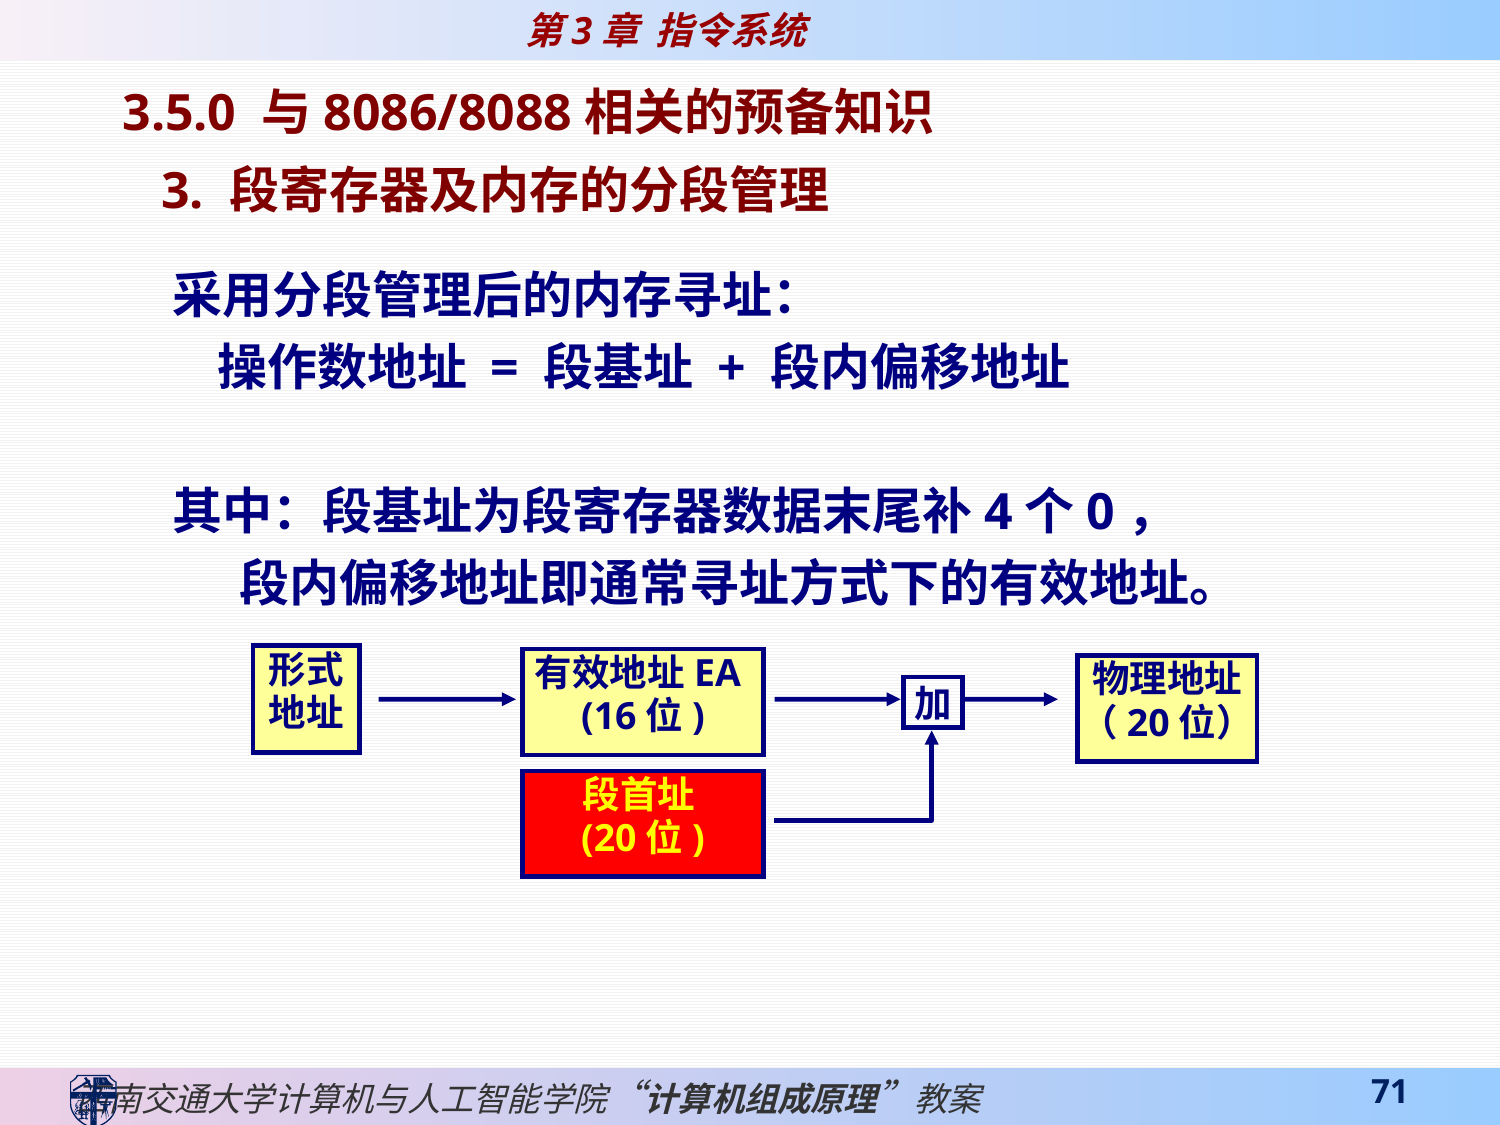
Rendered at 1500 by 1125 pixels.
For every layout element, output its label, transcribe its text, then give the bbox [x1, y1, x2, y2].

text_box 采用分段管理后的内存寻址： 操作数地址 = 段基址 + 段内偏移地址 其中：段基址为段寄存器数据末尾补4个0， 段内偏移地址即通常寻址方式下的有效地址。 [100, 243, 1425, 691]
table_cell DX [1226, 0, 1230, 55]
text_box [252, 645, 1258, 877]
text_box 3.5.0 与8086/8088相关的预备知识 3. 段寄存器及内存的分段管理 [107, 55, 1500, 227]
